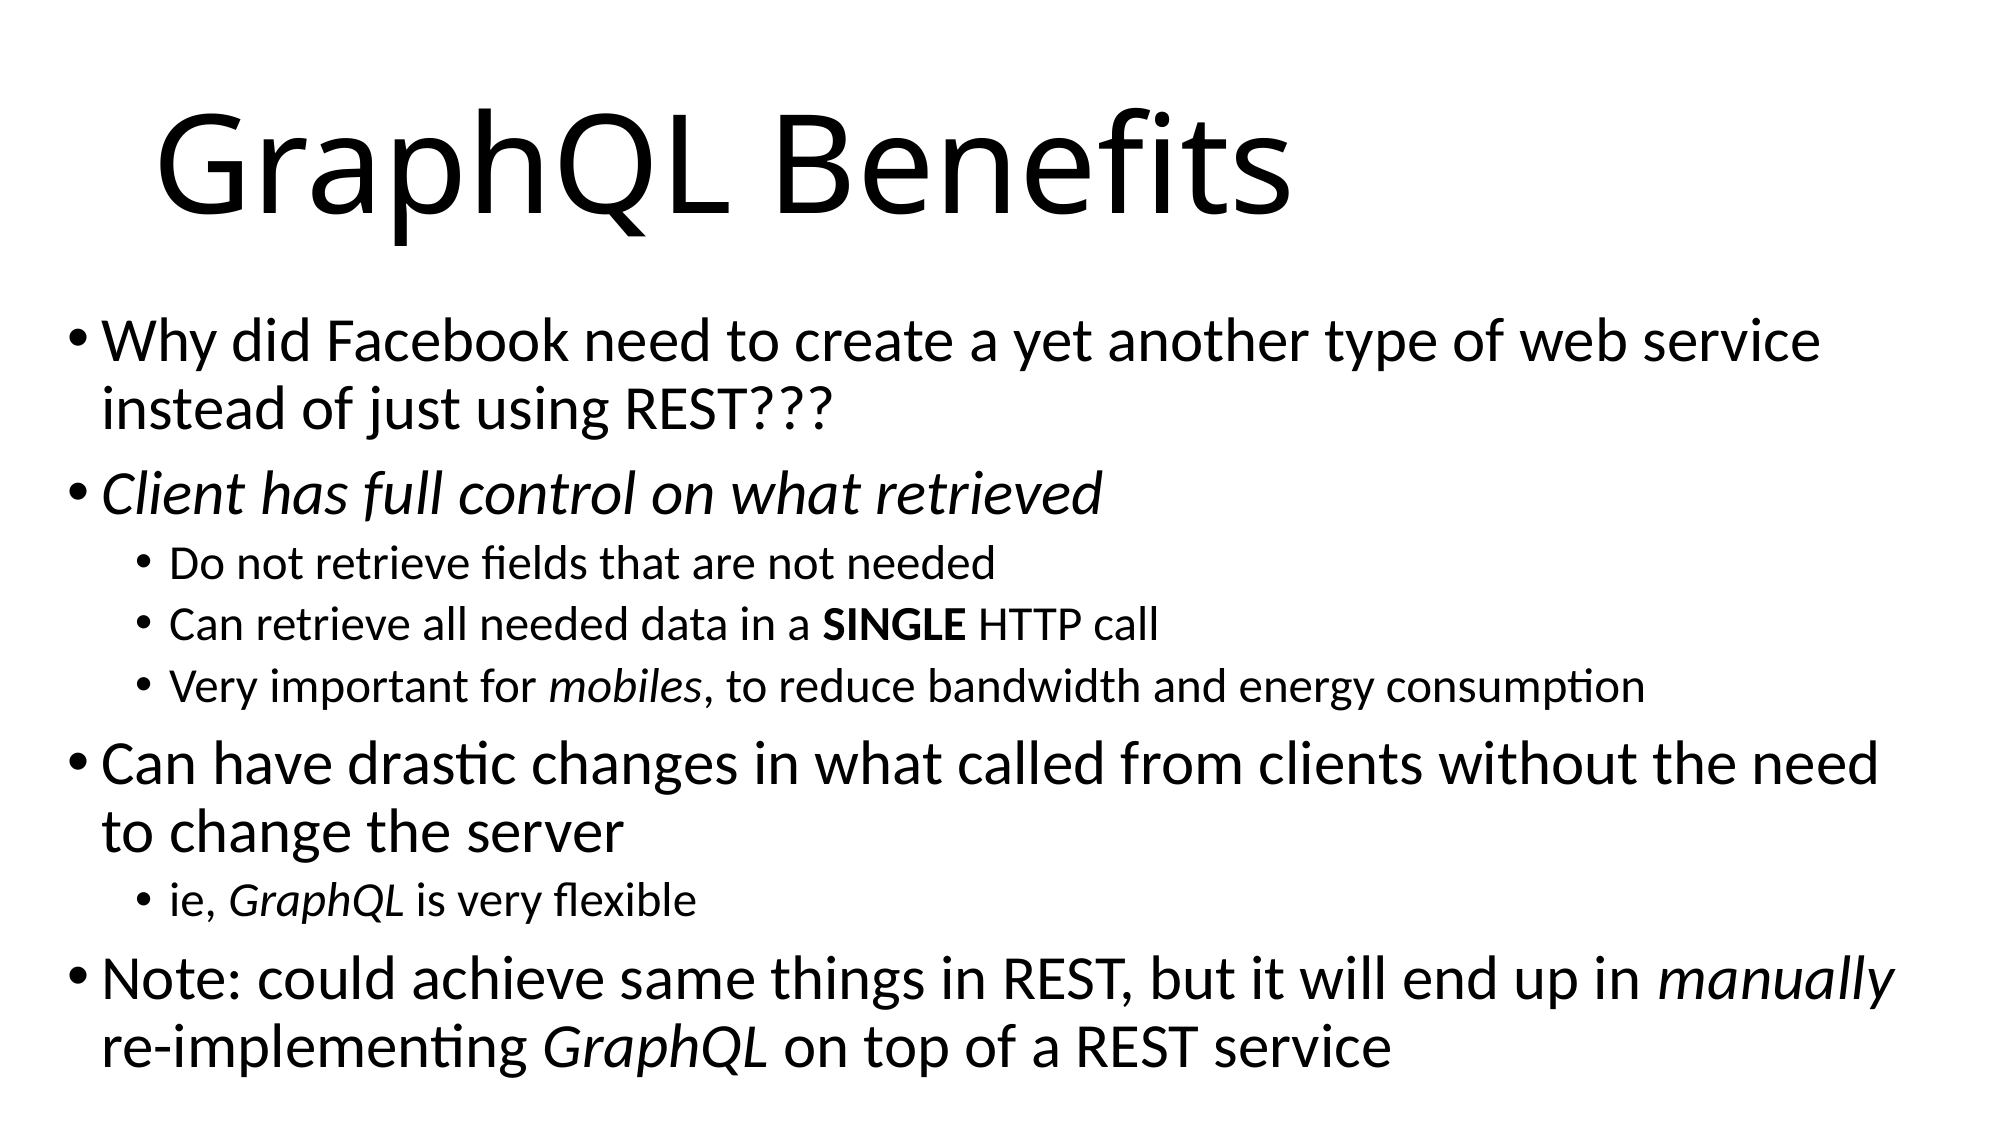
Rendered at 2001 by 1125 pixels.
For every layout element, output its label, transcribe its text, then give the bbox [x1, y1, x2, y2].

list Why did Facebook need to create a yet another type of web service instead of just using REST??? Client has full control on what retrieved Do not retrieve fields that are not needed Can retrieve all needed data in a SINGLE HTTP call Very important for mobiles, to reduce bandwidth and energy consumption Can have drastic changes in what called from clients without the need to change the server ie, GraphQL is very flexible Note: could achieve same things in REST, but it will end up in manually re-implementing GraphQL on top of a REST service [52, 299, 1962, 1098]
title GraphQL Benefits [137, 59, 1863, 278]
